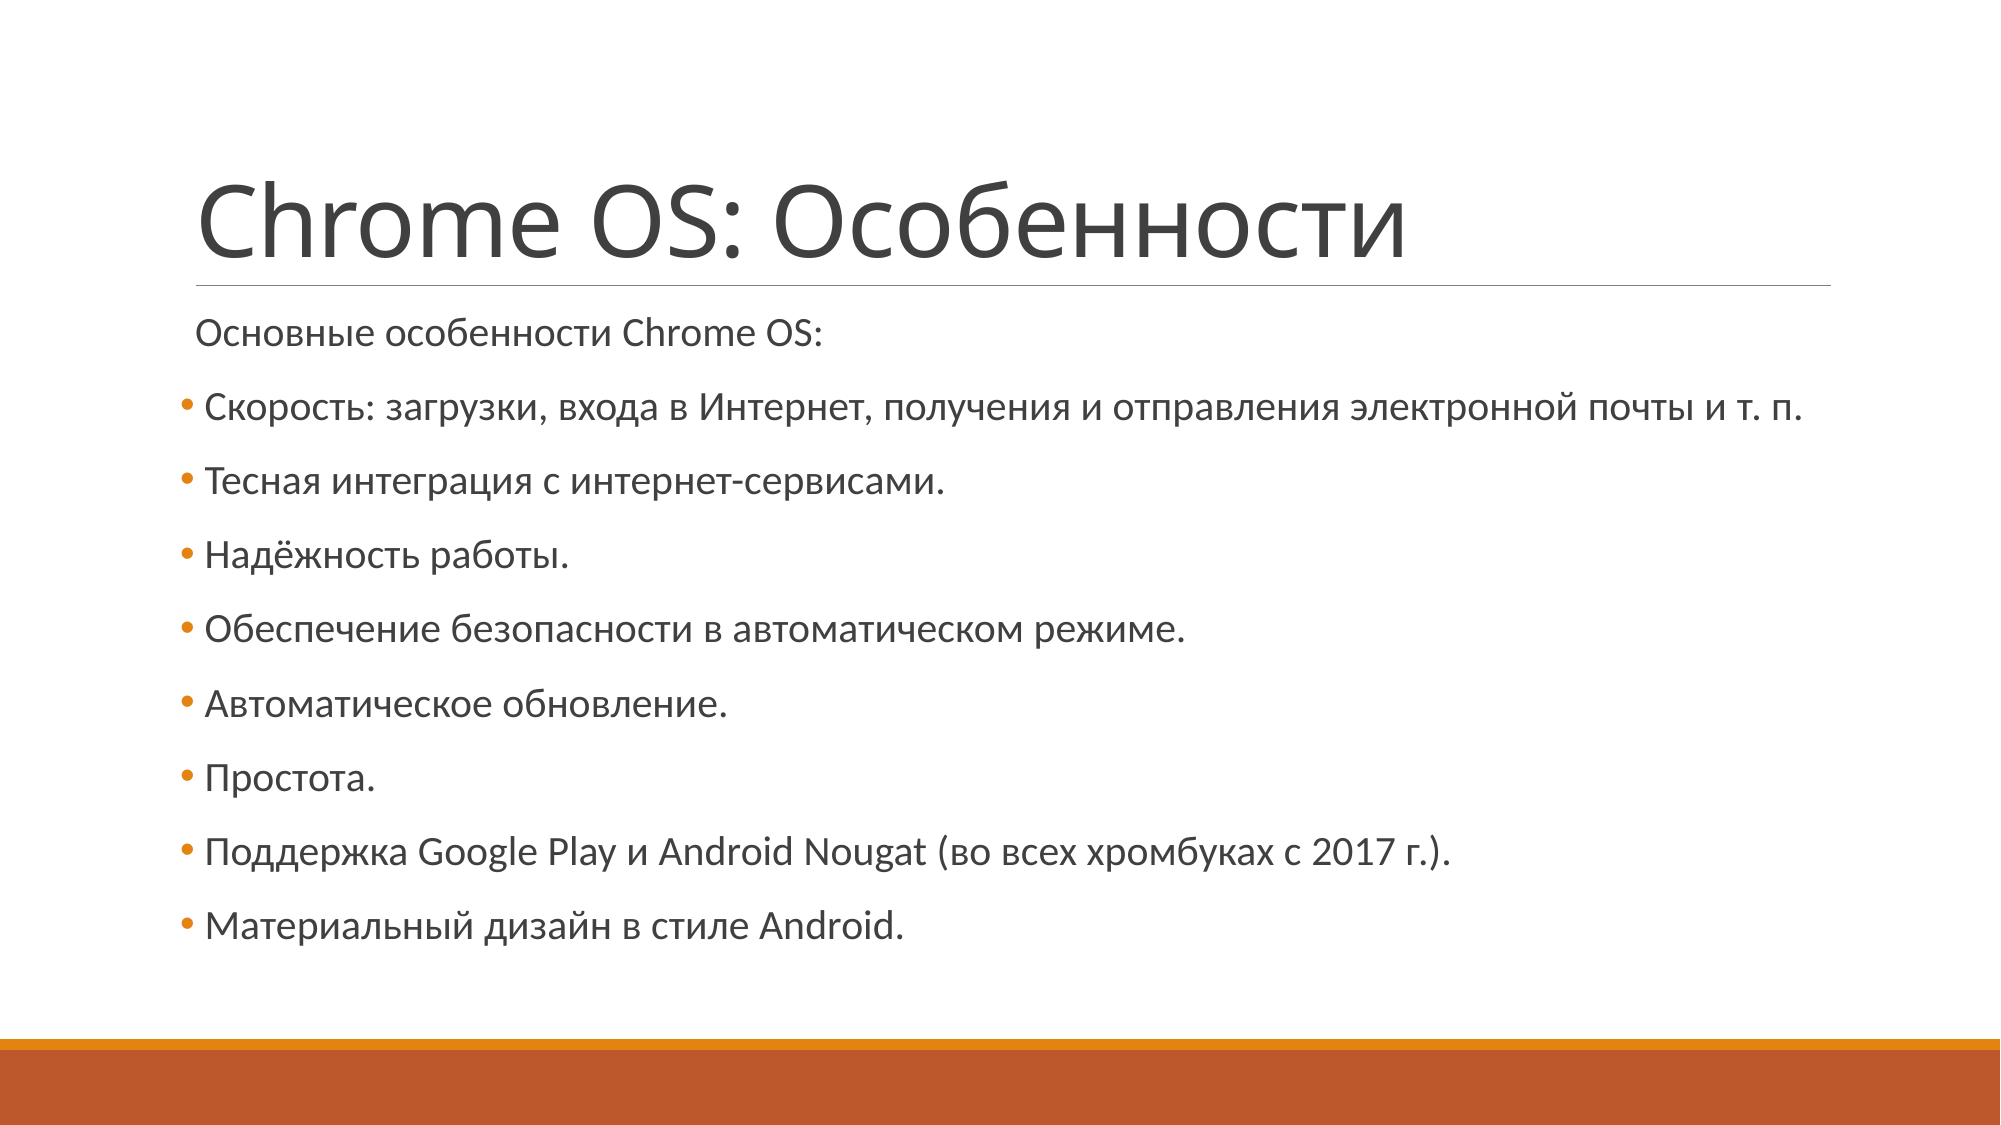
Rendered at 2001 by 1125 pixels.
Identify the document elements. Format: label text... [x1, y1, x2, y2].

list Основные особенности Chrome OS: Скорость: загрузки, входа в Интернет, получения и отправления электронной почты и т. п. Тесная интеграция с интернет-сервисами. Надёжность работы. Обеспечение безопасности в автоматическом режиме. Автоматическое обновление. Простота. Поддержка Google Play и Android Nougat (во всех хромбуках c 2017 г.). Материальный дизайн в стиле Android. [180, 302, 1830, 963]
title Chrome OS: Особенности [180, 47, 1830, 285]
